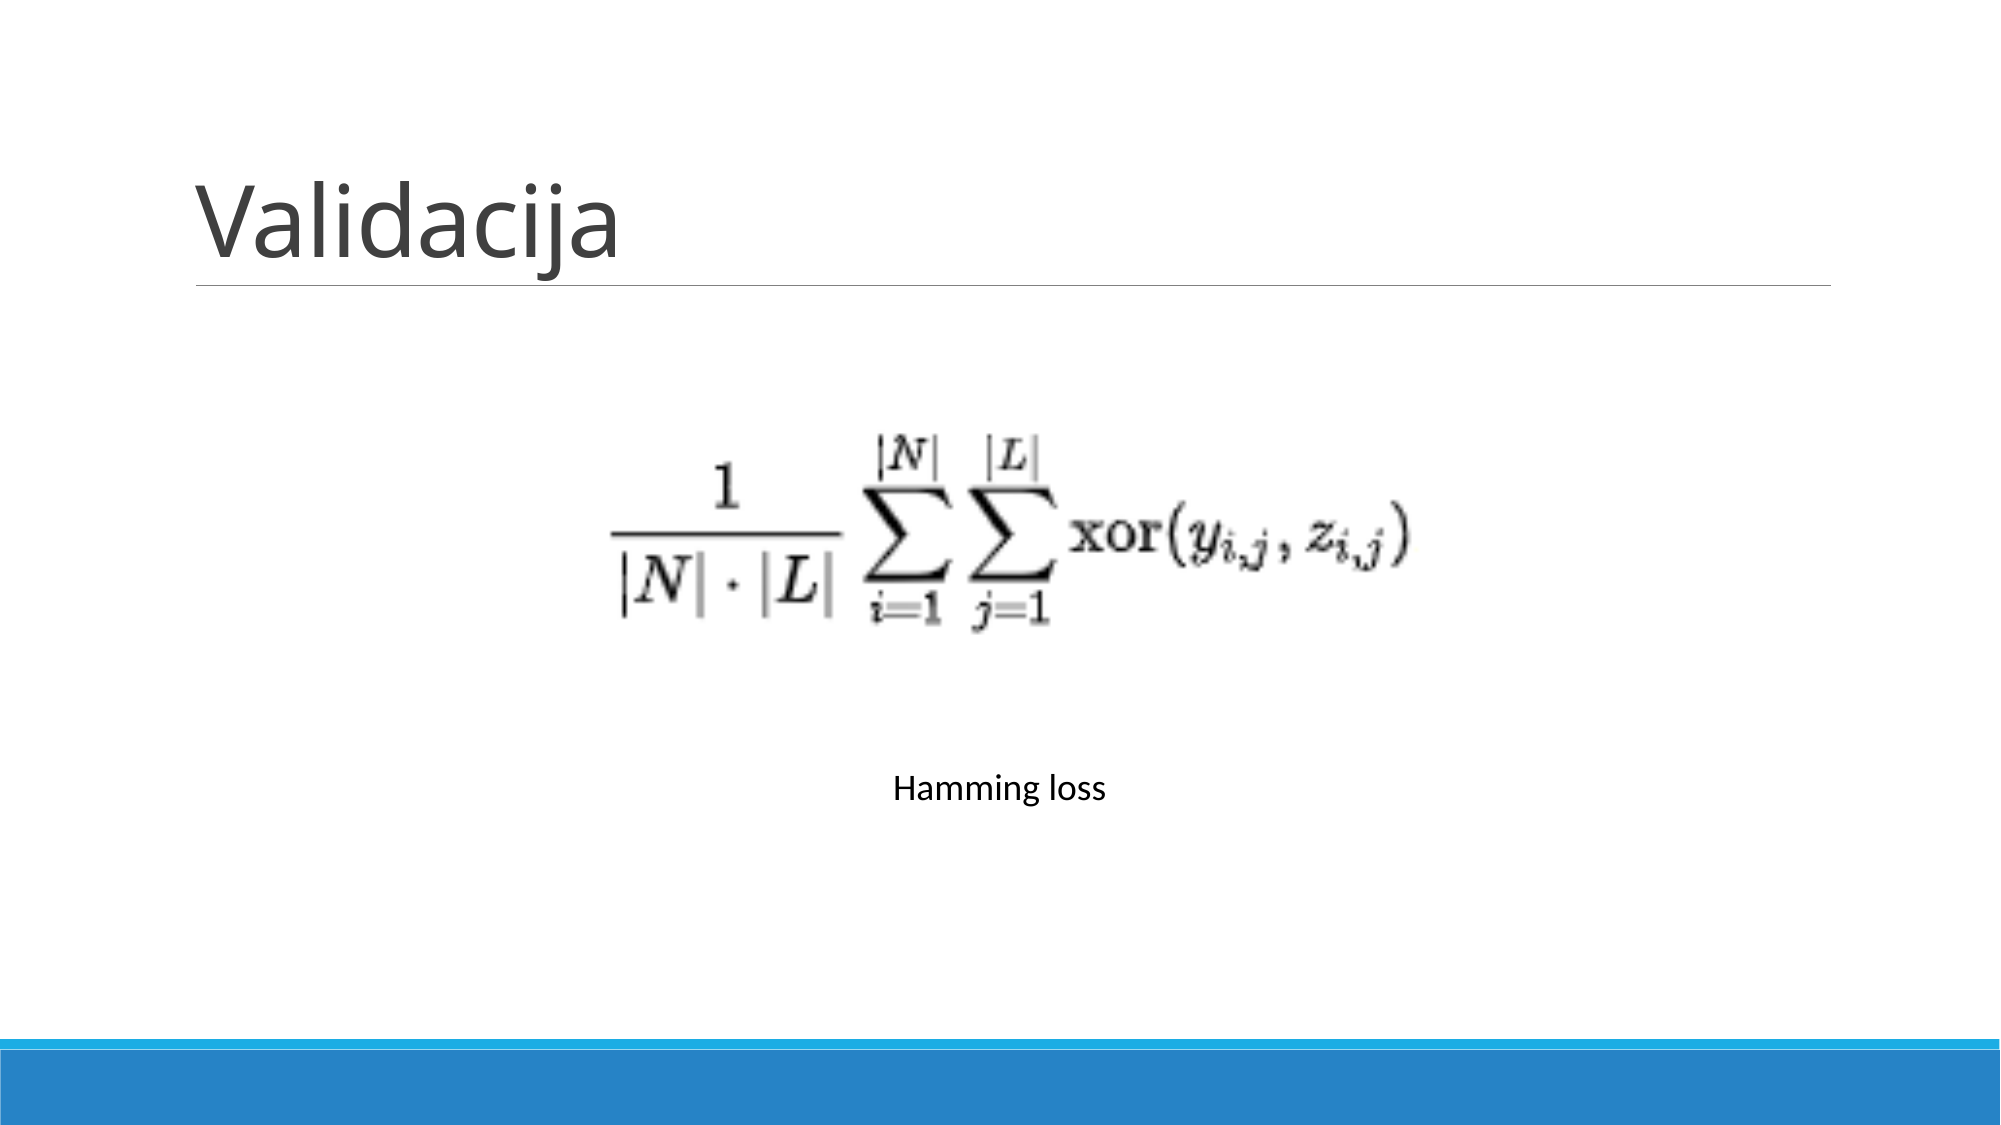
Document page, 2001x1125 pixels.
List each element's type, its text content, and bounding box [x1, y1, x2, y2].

text_box Hamming loss [878, 755, 1122, 816]
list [526, 393, 1474, 670]
title Validacija [180, 47, 1830, 285]
